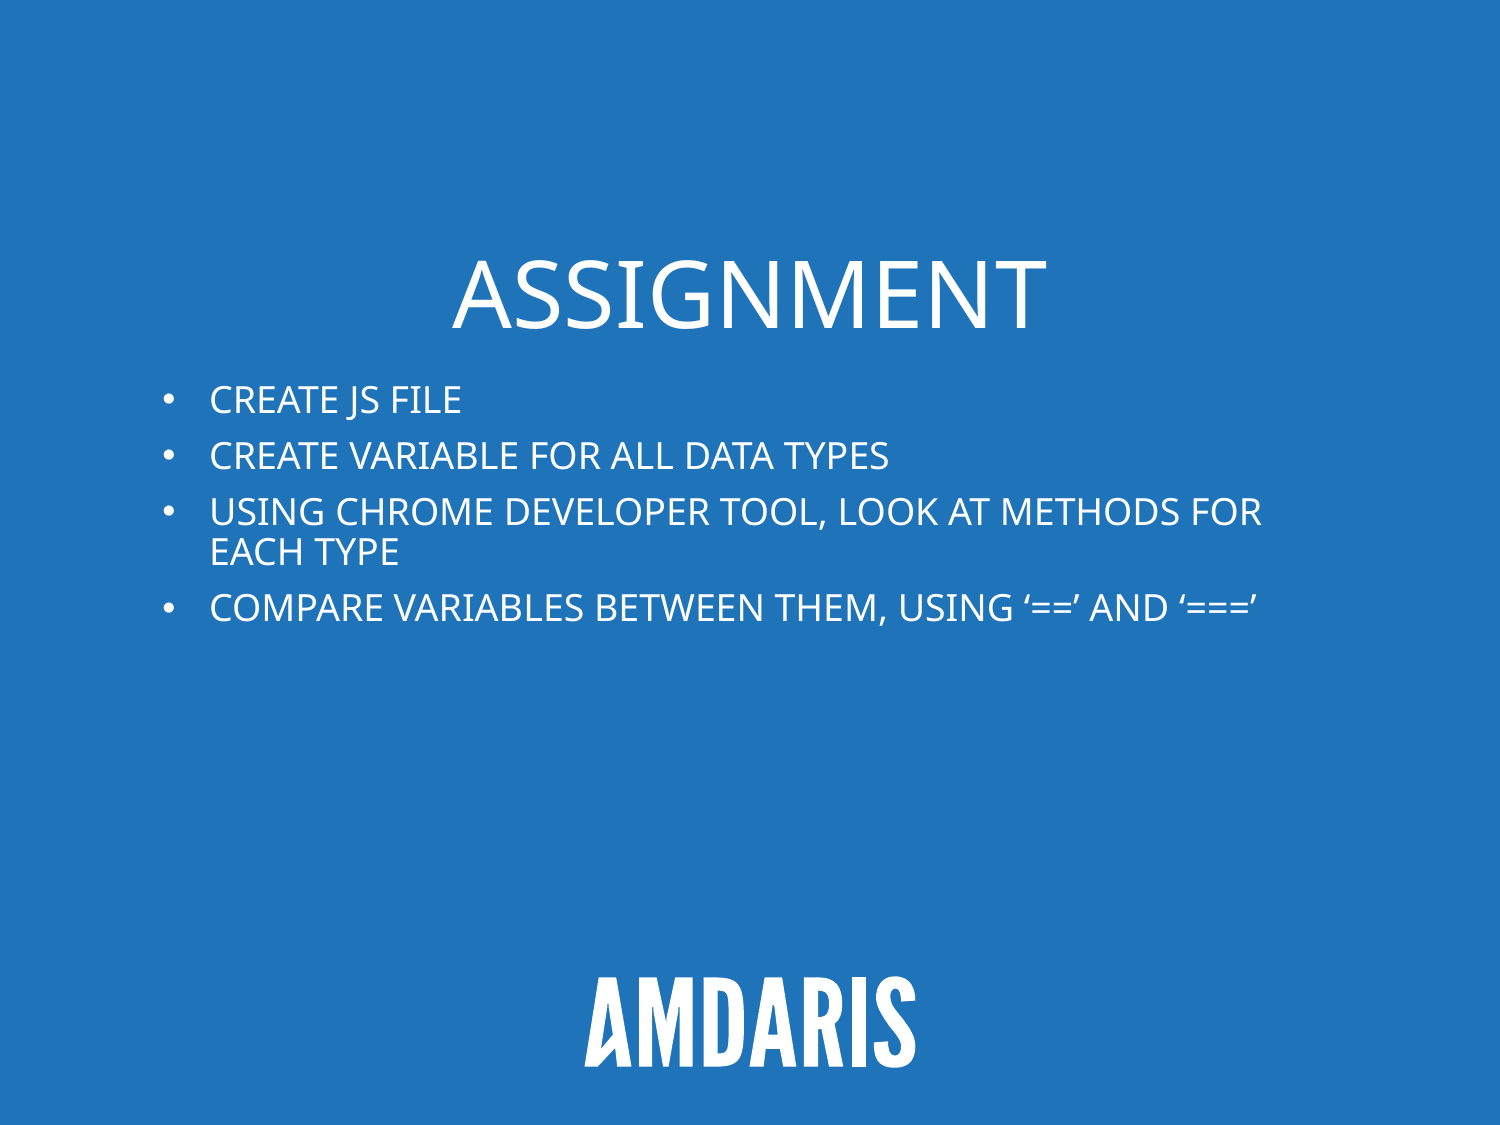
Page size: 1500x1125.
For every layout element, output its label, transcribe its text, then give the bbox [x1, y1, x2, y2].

subtitle Create js file Create variable for all data types Using chrome developer tool, look at methods for each type compare variables between them, using ‘==’ and ‘===’ [147, 373, 1380, 834]
title Assignment [187, 184, 1313, 357]
